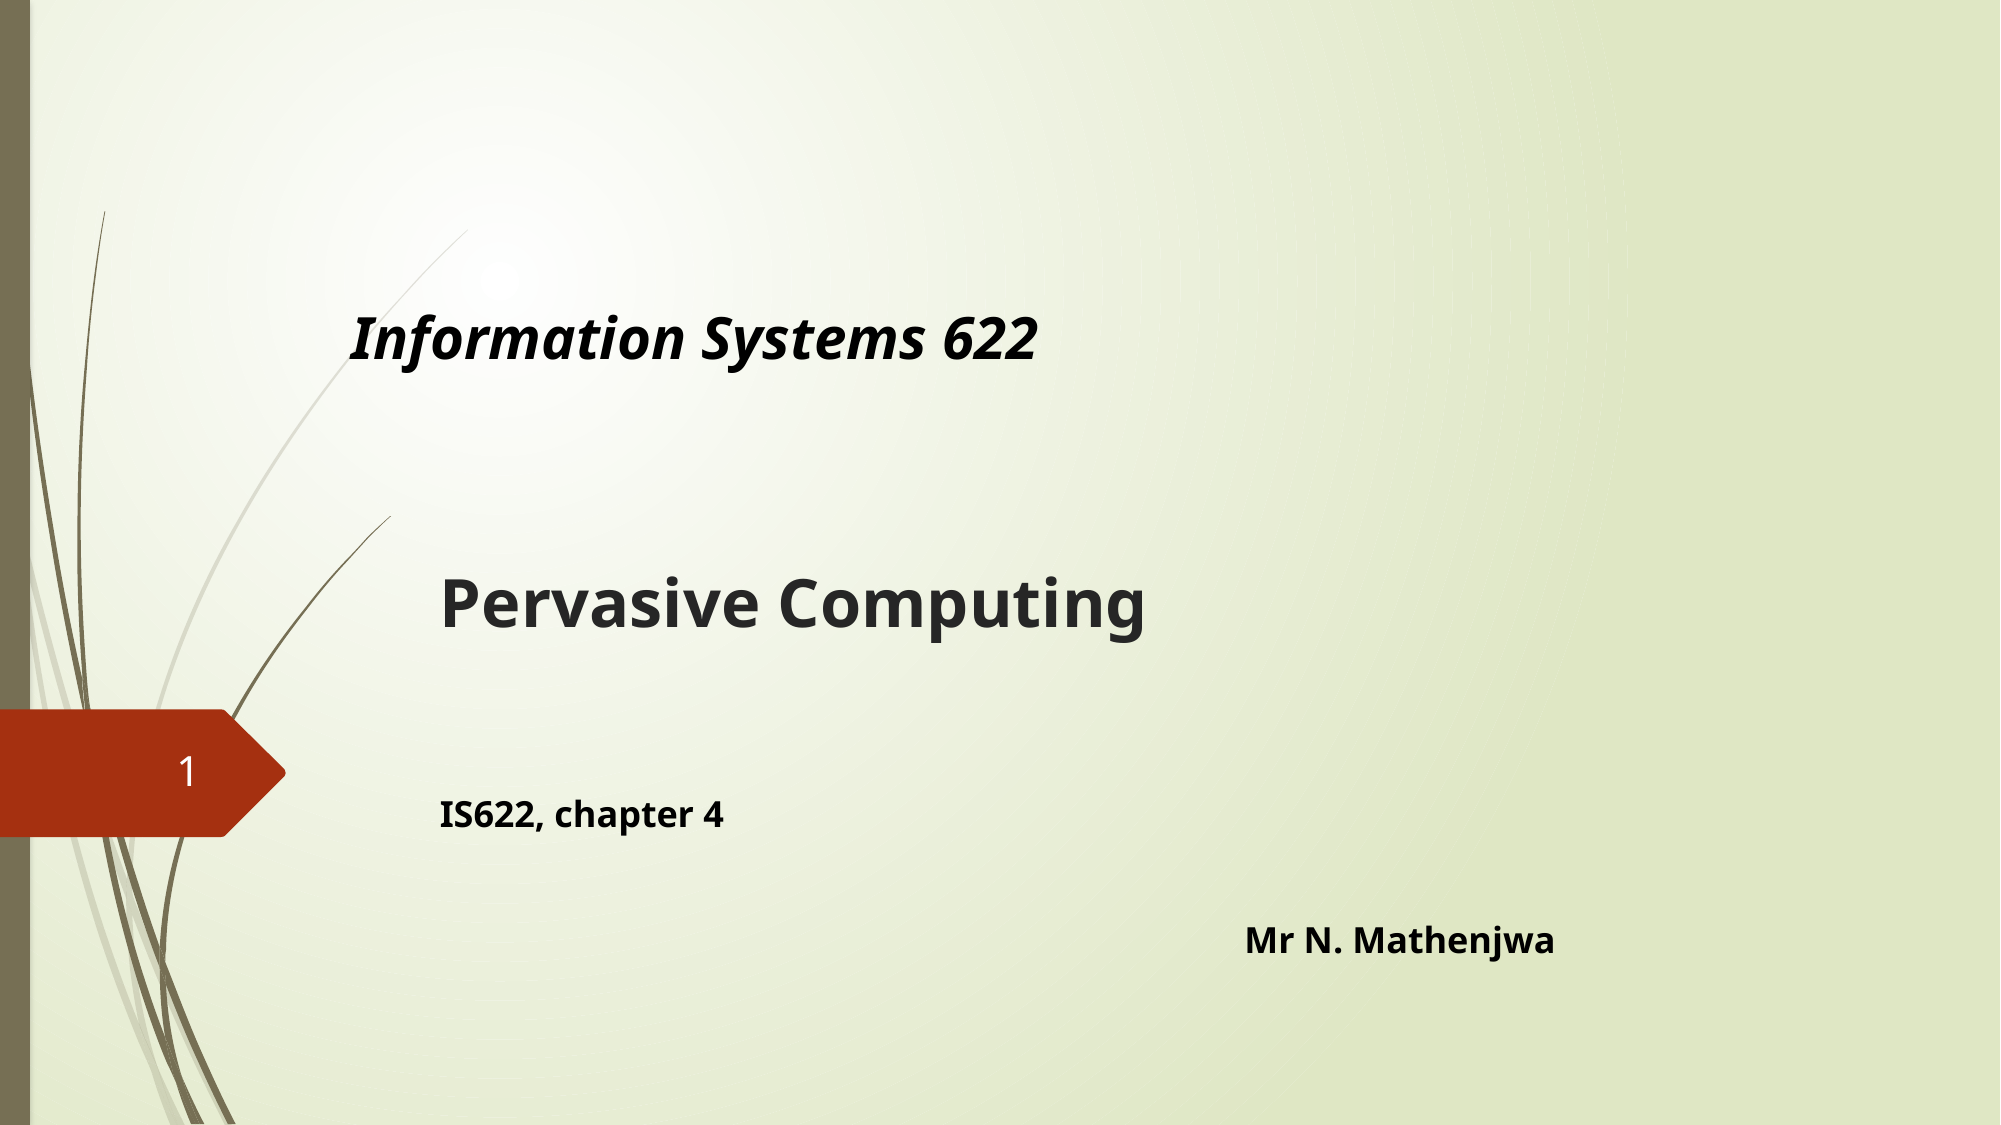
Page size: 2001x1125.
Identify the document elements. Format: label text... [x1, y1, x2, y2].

slide_number 1 [87, 743, 216, 803]
text_box Information Systems 622 [336, 293, 1054, 379]
title Pervasive Computing [424, 412, 1888, 783]
subtitle IS622, chapter 4 Mr N. Mathenjwa [424, 783, 1888, 969]
